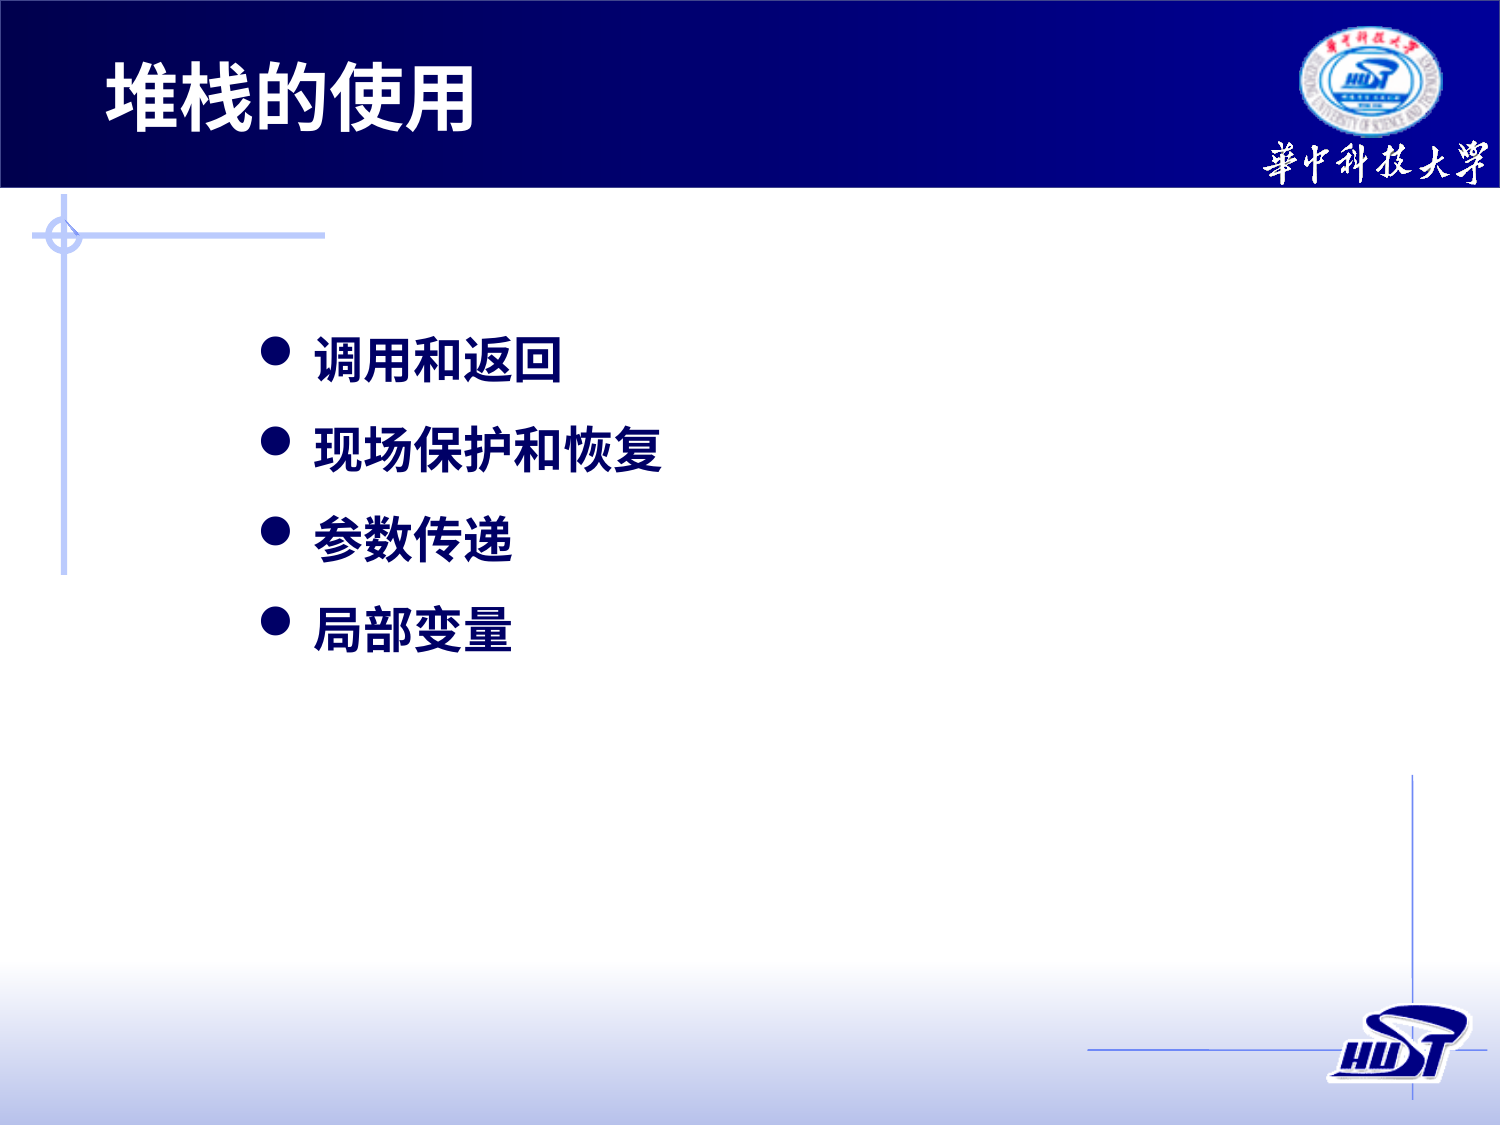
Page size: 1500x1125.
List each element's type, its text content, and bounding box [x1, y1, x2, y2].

text_box 调用和返回 现场保护和恢复 参数传递 局部变量 [182, 290, 1046, 659]
picture [1262, 140, 1488, 185]
picture [1299, 26, 1443, 138]
text_box 堆栈的使用 [89, 42, 1308, 148]
